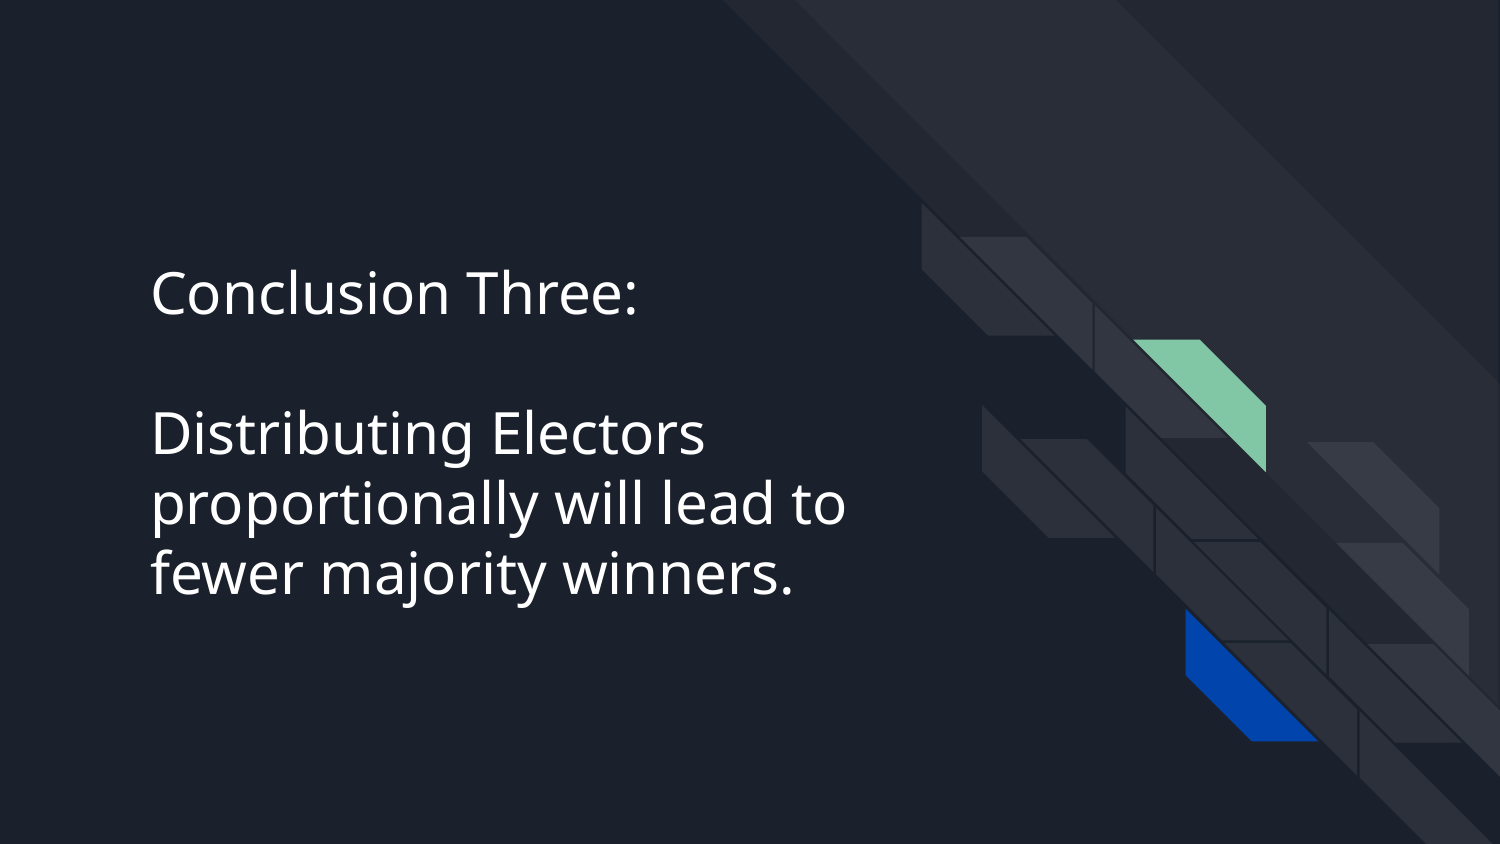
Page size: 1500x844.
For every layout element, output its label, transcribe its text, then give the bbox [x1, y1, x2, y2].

title Conclusion Three: Distributing Electors proportionally will lead to fewer majority winners. [135, 142, 888, 720]
